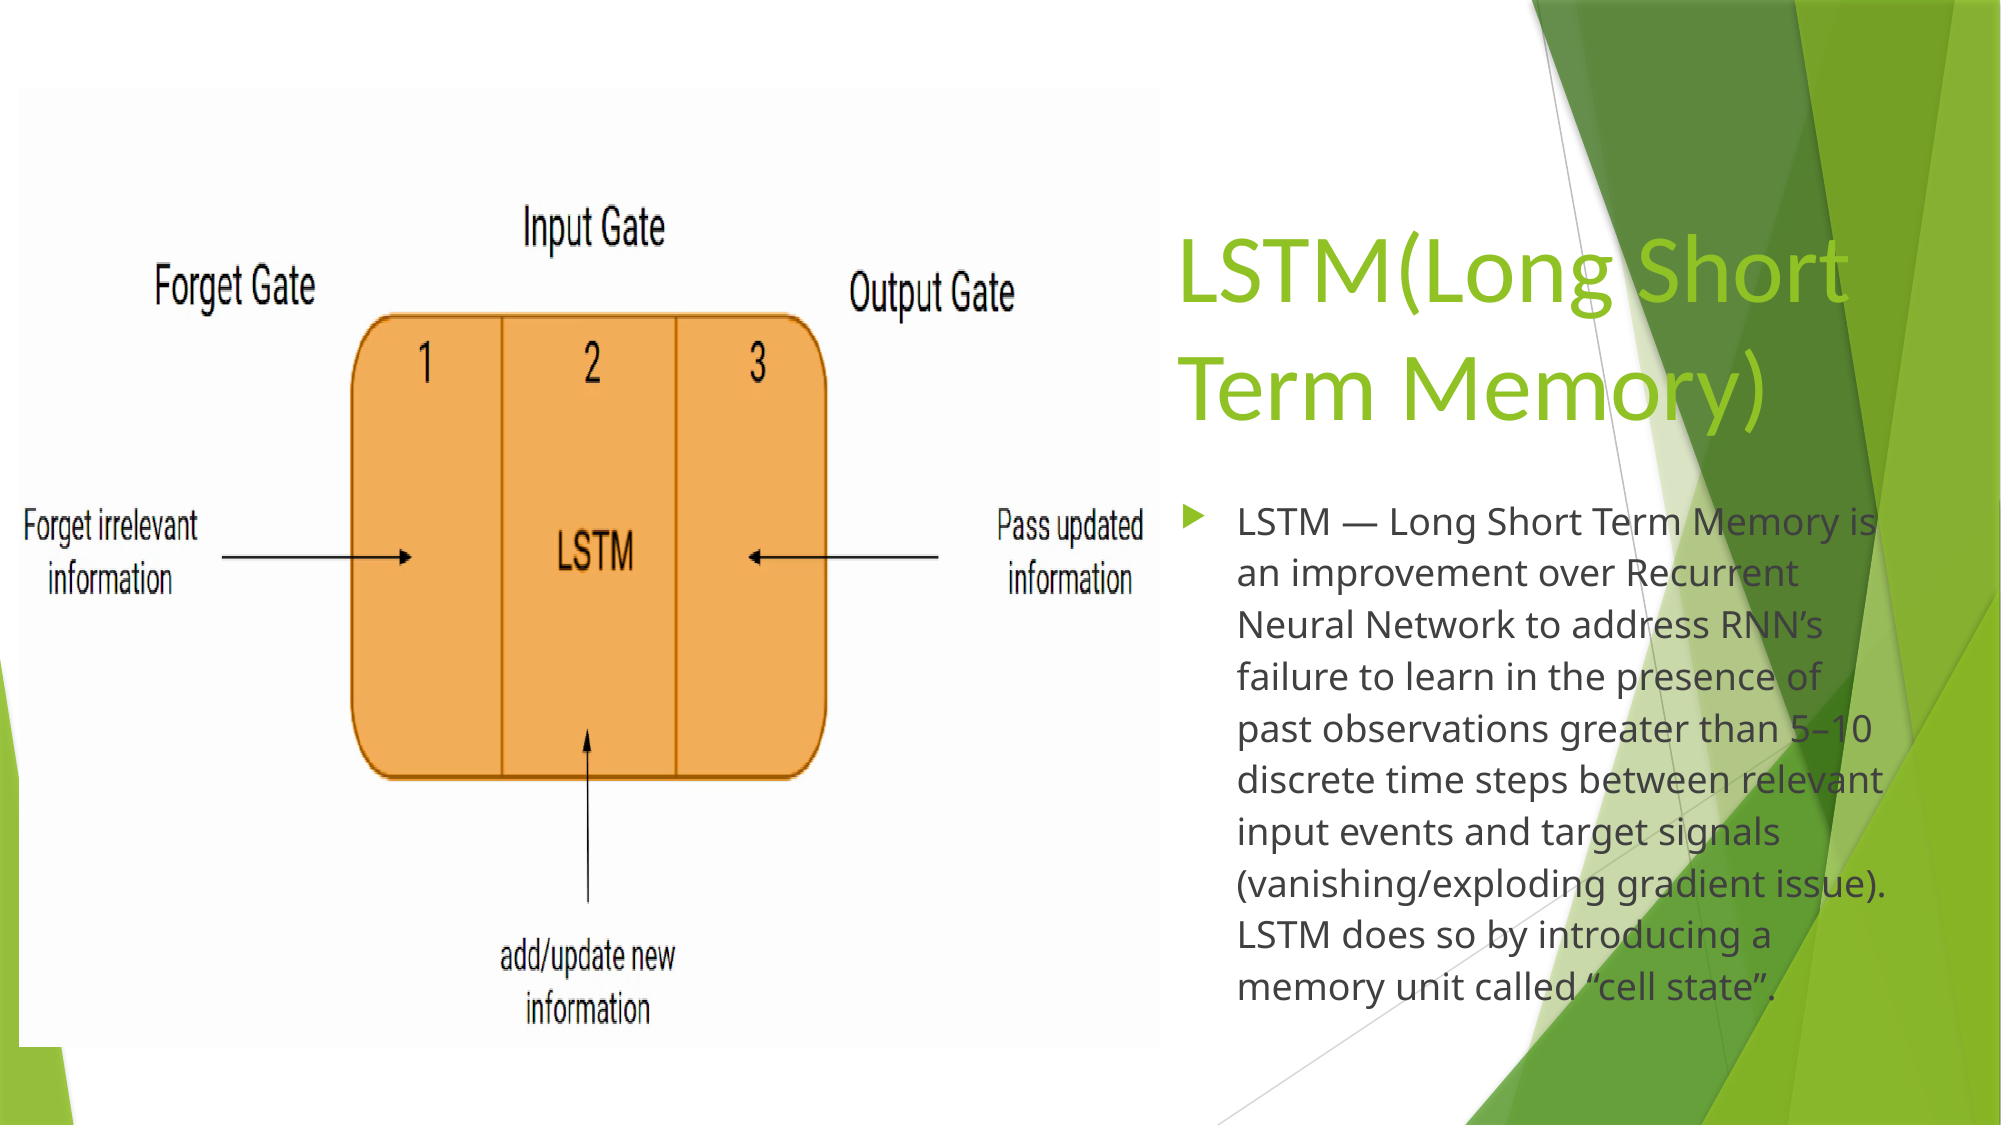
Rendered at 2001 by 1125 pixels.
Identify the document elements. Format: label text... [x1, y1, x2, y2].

list LSTM — Long Short Term Memory is an improvement over Recurrent Neural Network to address RNN’s failure to learn in the presence of past observations greater than 5–10 discrete time steps between relevant input events and target signals (vanishing/exploding gradient issue). LSTM does so by introducing a memory unit called “cell state”. [1165, 483, 1910, 1035]
picture [19, 88, 1160, 1048]
title LSTM(Long Short Term Memory) [1162, 88, 1910, 448]
